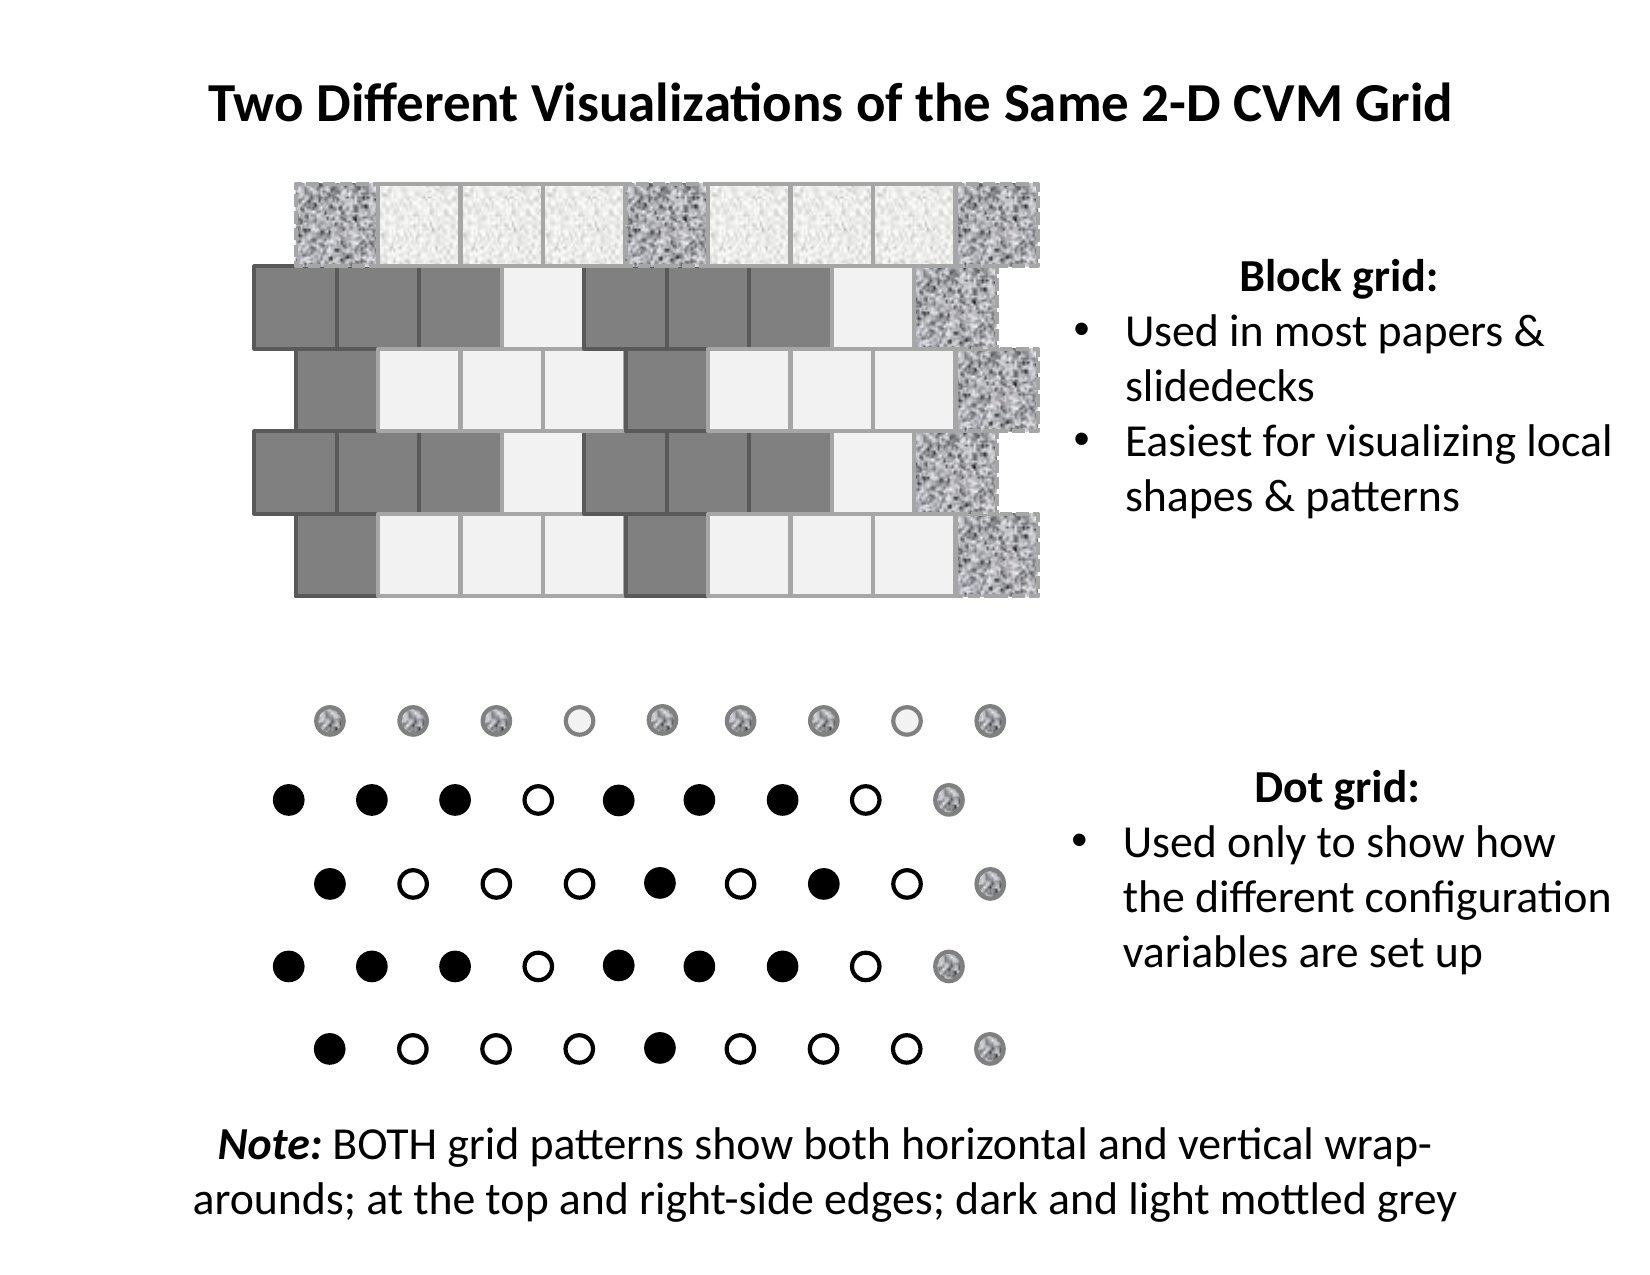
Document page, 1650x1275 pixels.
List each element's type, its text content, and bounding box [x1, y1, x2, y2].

text_box Note: BOTH grid patterns show both horizontal and vertical wrap-arounds; at the top and right-side edges; dark and light mottled grey [154, 1106, 1496, 1232]
text_box [683, 784, 716, 816]
text_box [766, 784, 799, 816]
text_box [602, 784, 635, 817]
text_box [807, 868, 840, 900]
text_box [644, 1032, 676, 1064]
text_box [314, 705, 346, 737]
text_box [480, 868, 513, 900]
text_box [356, 950, 388, 983]
text_box [933, 949, 965, 984]
text_box [724, 1033, 757, 1065]
text_box [974, 704, 1007, 738]
text_box [563, 868, 596, 900]
text_box [766, 950, 799, 983]
text_box [439, 950, 471, 983]
text_box [974, 867, 1007, 901]
text_box [480, 705, 513, 737]
text_box [563, 1033, 596, 1065]
text_box [807, 705, 840, 737]
text_box [522, 784, 555, 816]
text_box [724, 705, 757, 737]
text_box Two Different Visualizations of the Same 2-D CVM Grid [110, 59, 1554, 140]
text_box [314, 868, 346, 900]
text_box [439, 784, 471, 816]
text_box [644, 867, 676, 899]
text_box [522, 950, 555, 983]
text_box [683, 950, 716, 983]
text_box Block grid: Used in most papers & slidedecks Easiest for visualizing local shapes & patterns [1058, 238, 1630, 529]
text_box [563, 705, 596, 737]
text_box [933, 783, 965, 817]
text_box [272, 950, 305, 983]
text_box [480, 1033, 512, 1065]
text_box [313, 1033, 346, 1065]
text_box Dot grid: Used only to show how the different configuration variables are set up [1056, 749, 1628, 985]
text_box [890, 1033, 923, 1065]
text_box [397, 705, 429, 737]
text_box [891, 868, 923, 900]
text_box [397, 1033, 429, 1065]
text_box [356, 784, 388, 816]
text_box [807, 1033, 840, 1065]
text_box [254, 183, 1039, 597]
text_box [724, 868, 757, 900]
text_box [891, 705, 923, 737]
text_box [602, 949, 635, 982]
text_box [397, 868, 429, 900]
text_box [646, 704, 679, 736]
text_box [849, 784, 882, 816]
text_box [272, 784, 305, 816]
text_box [974, 1032, 1006, 1066]
text_box [849, 950, 882, 983]
